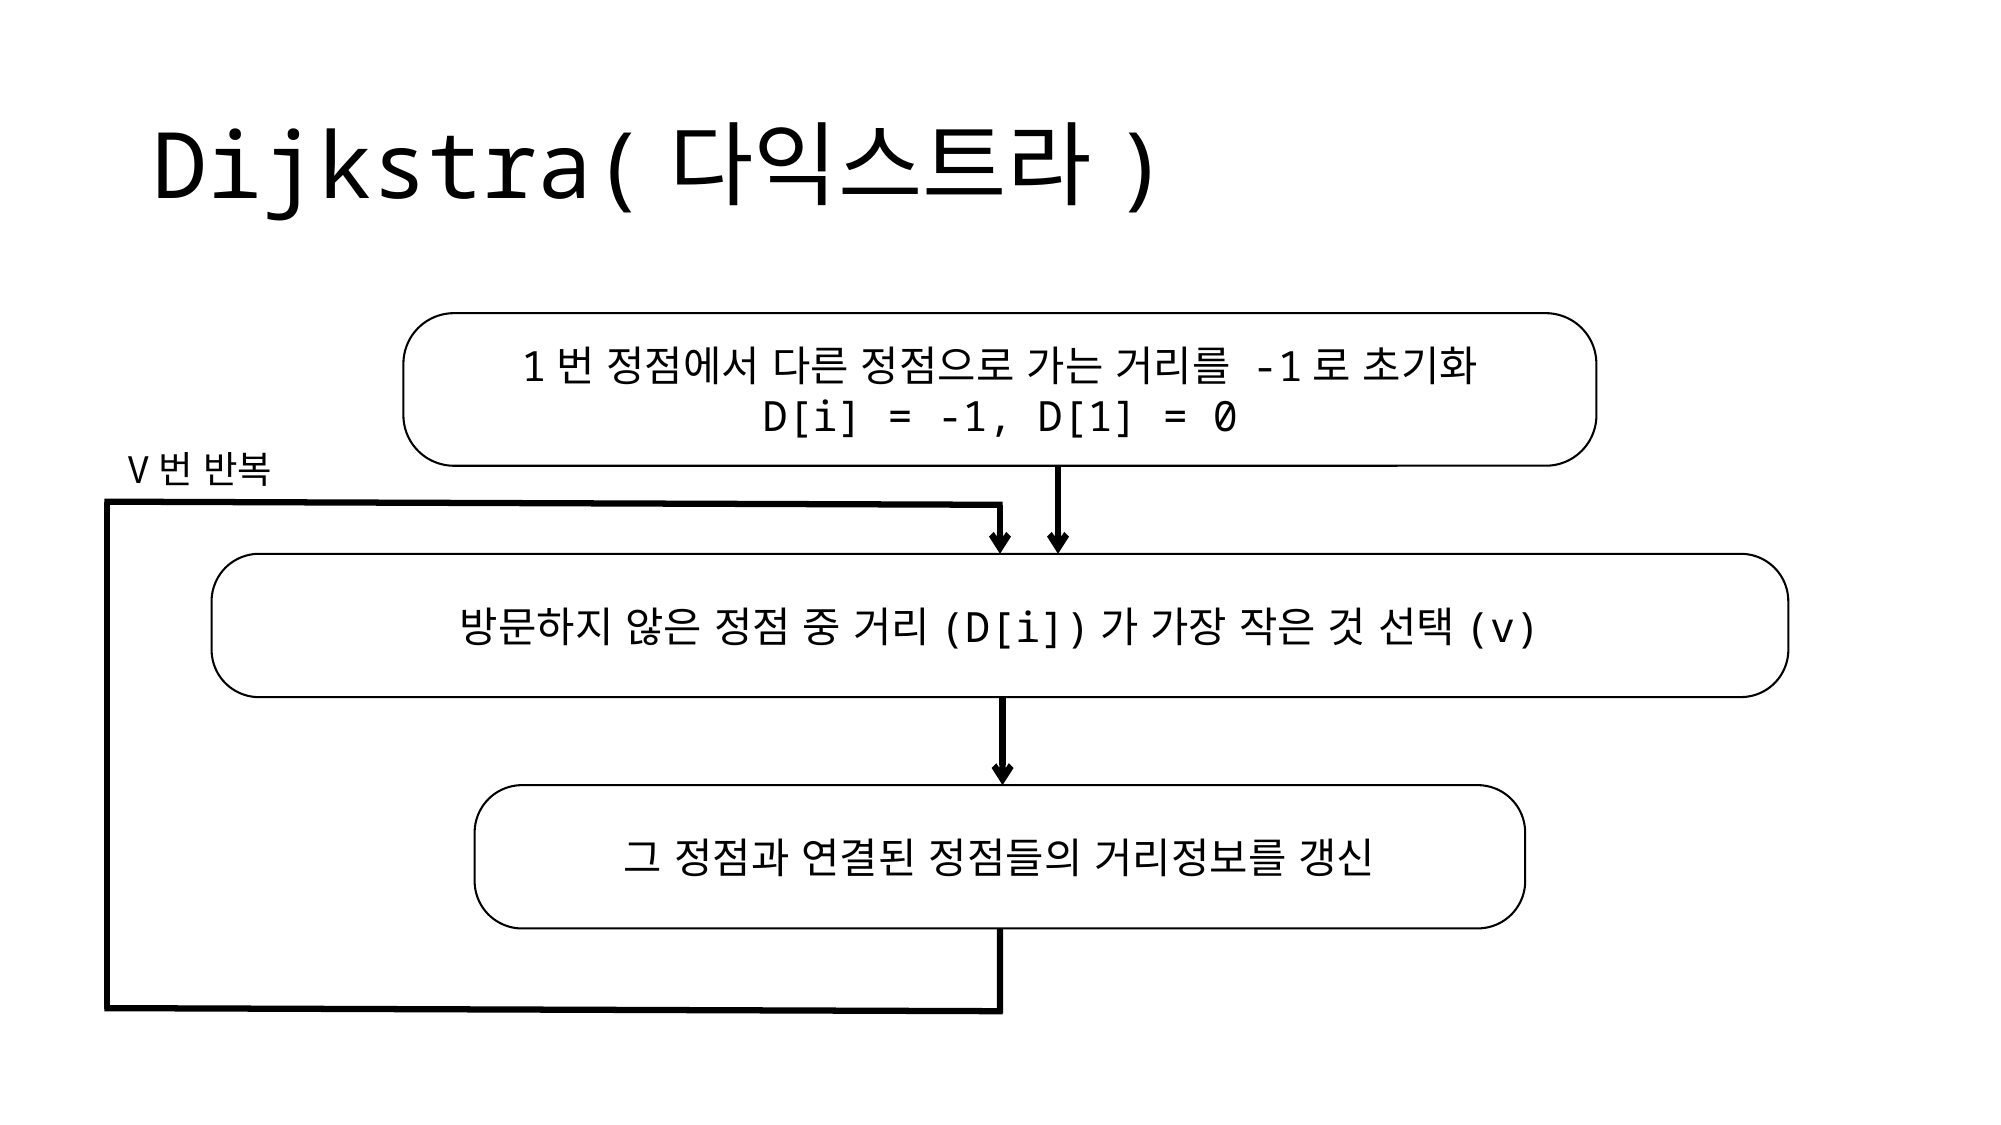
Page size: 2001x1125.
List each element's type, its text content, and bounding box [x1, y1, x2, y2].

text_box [104, 1008, 1003, 1012]
text_box V번 반복 [112, 438, 288, 499]
title Dijkstra(다익스트라) [137, 59, 1863, 278]
text_box 그 정점과 연결된 정점들의 거리정보를 갱신 [473, 784, 1527, 930]
text_box 1번 정점에서 다른 정점으로 가는 거리를 -1로 초기화 D[i] = -1, D[1] = 0 [402, 312, 1598, 467]
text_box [104, 501, 1003, 505]
text_box 방문하지 않은 정점 중 거리(D[i])가 가장 작은 것 선택(v) [210, 552, 1790, 699]
